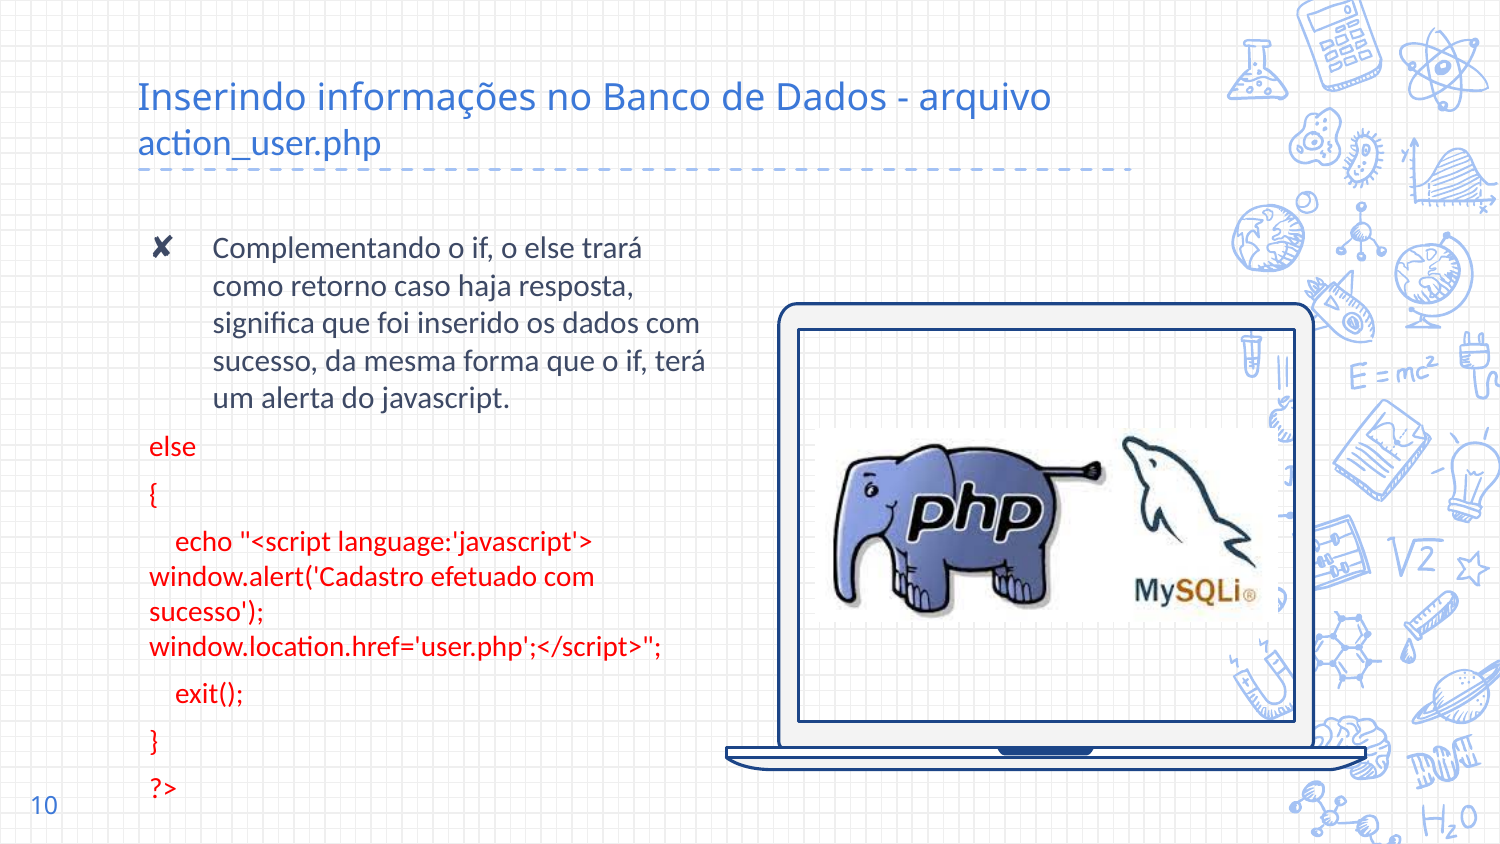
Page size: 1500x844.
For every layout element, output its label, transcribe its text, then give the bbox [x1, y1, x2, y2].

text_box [726, 303, 1367, 770]
picture [815, 428, 1278, 622]
title Inserindo informações no Banco de Dados - arquivo action_user.php [122, 36, 1130, 178]
slide_number 10 [14, 774, 105, 840]
list Complementando o if, o else trará como retorno caso haja resposta, significa que foi inserido os dados com sucesso, da mesma forma que o if, terá um alerta do javascript. else { echo "<script language:'javascript'> window.alert('Cadastro efetuado com sucesso'); window.location.href='user.php';</script>"; exit(); } ?> [122, 212, 727, 806]
